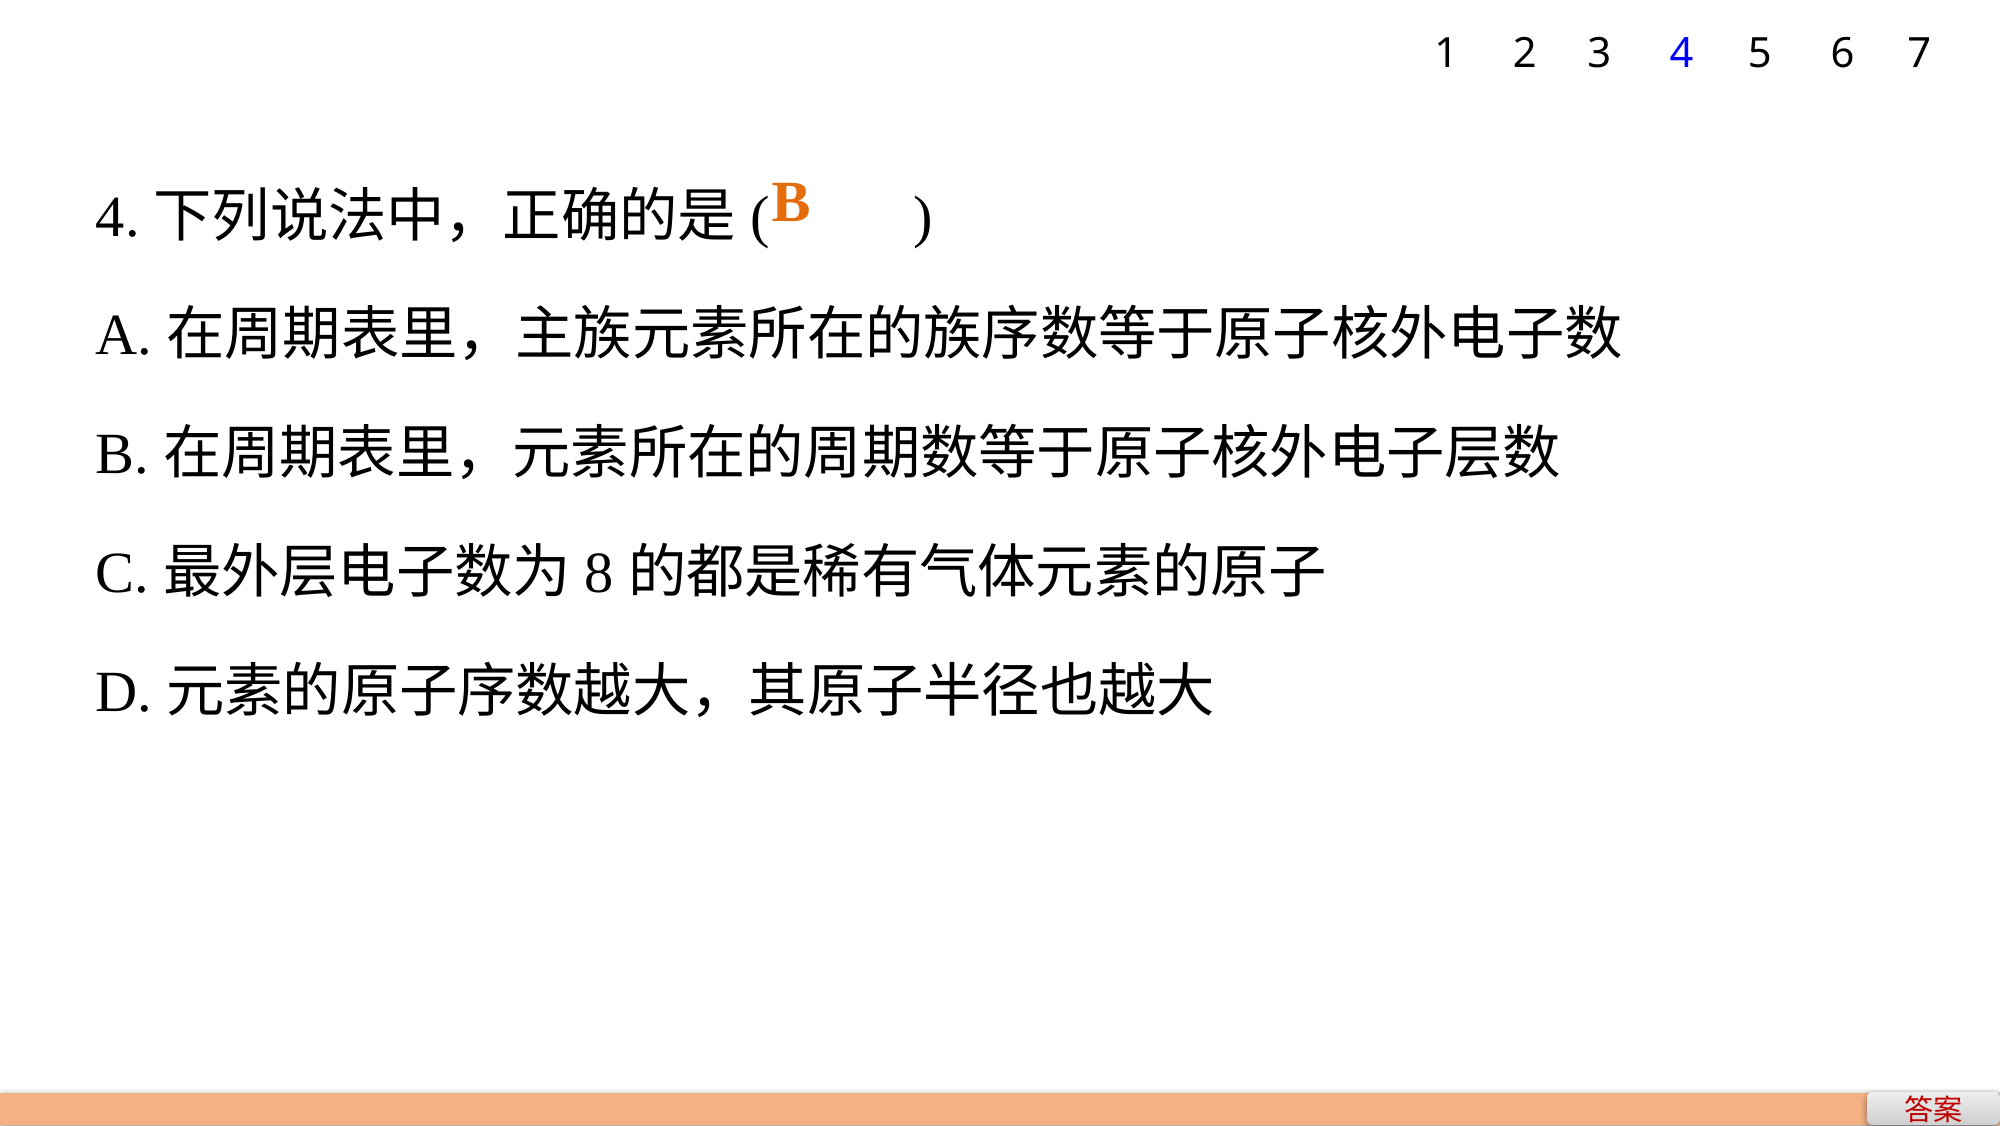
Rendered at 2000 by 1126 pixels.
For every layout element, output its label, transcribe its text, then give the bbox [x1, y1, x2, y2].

text_box 5 [1726, 3, 1792, 99]
text_box 答案 [1866, 1091, 2000, 1126]
text_box 3 [1574, 3, 1632, 99]
text_box B [756, 155, 826, 241]
text_box 2 [1495, 3, 1557, 99]
text_box 4.下列说法中，正确的是( ) A.在周期表里，主族元素所在的族序数等于原子核外电子数 B.在周期表里，元素所在的周期数等于原子核外电子层数 C.最外层电子数为8的都是稀有气体元素的原子 D.元素的原子序数越大，其原子半径也越大 [75, 118, 1889, 734]
text_box [0, 1092, 1866, 1126]
text_box 7 [1886, 3, 1952, 99]
text_box 6 [1809, 3, 1875, 99]
text_box 4 [1648, 3, 1714, 99]
text_box 1 [1413, 3, 1479, 99]
